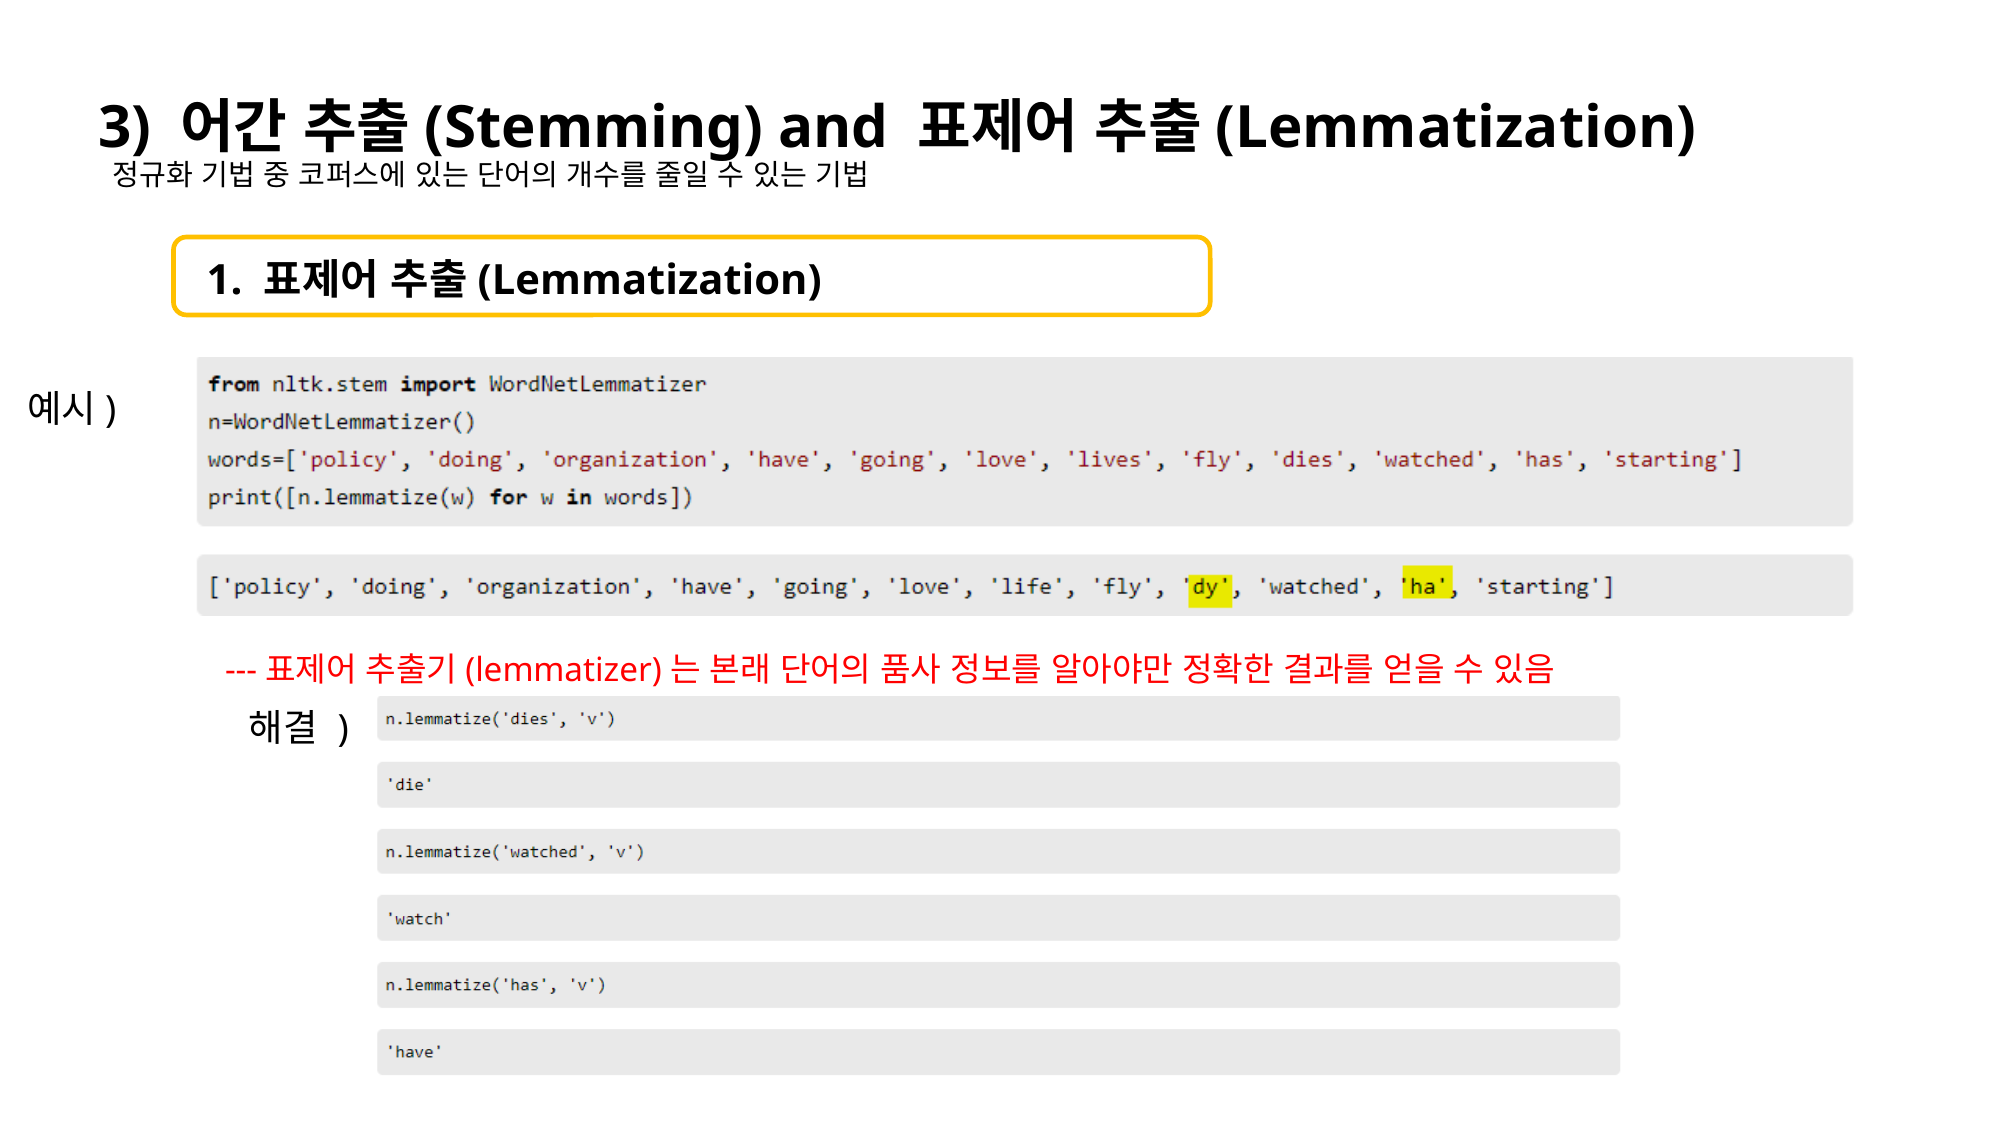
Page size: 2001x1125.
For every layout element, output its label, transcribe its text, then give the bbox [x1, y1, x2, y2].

picture [191, 357, 1880, 616]
text_box ---표제어 추출기(lemmatizer)는 본래 단어의 품사 정보를 알아야만 정확한 결과를 얻을 수 있음 [210, 641, 1919, 696]
text_box 해결 ) [234, 696, 375, 757]
title 3) 어간 추출(Stemming) and 표제어 추출(Lemmatization) 정규화 기법 중 코퍼스에 있는 단어의 개수를 줄일 수 있는 기법 [83, 35, 1809, 254]
picture [375, 696, 1625, 1081]
text_box 예시) [12, 377, 154, 438]
text_box 1. 표제어 추출(Lemmatization) [191, 245, 1192, 311]
text_box [172, 254, 1212, 316]
